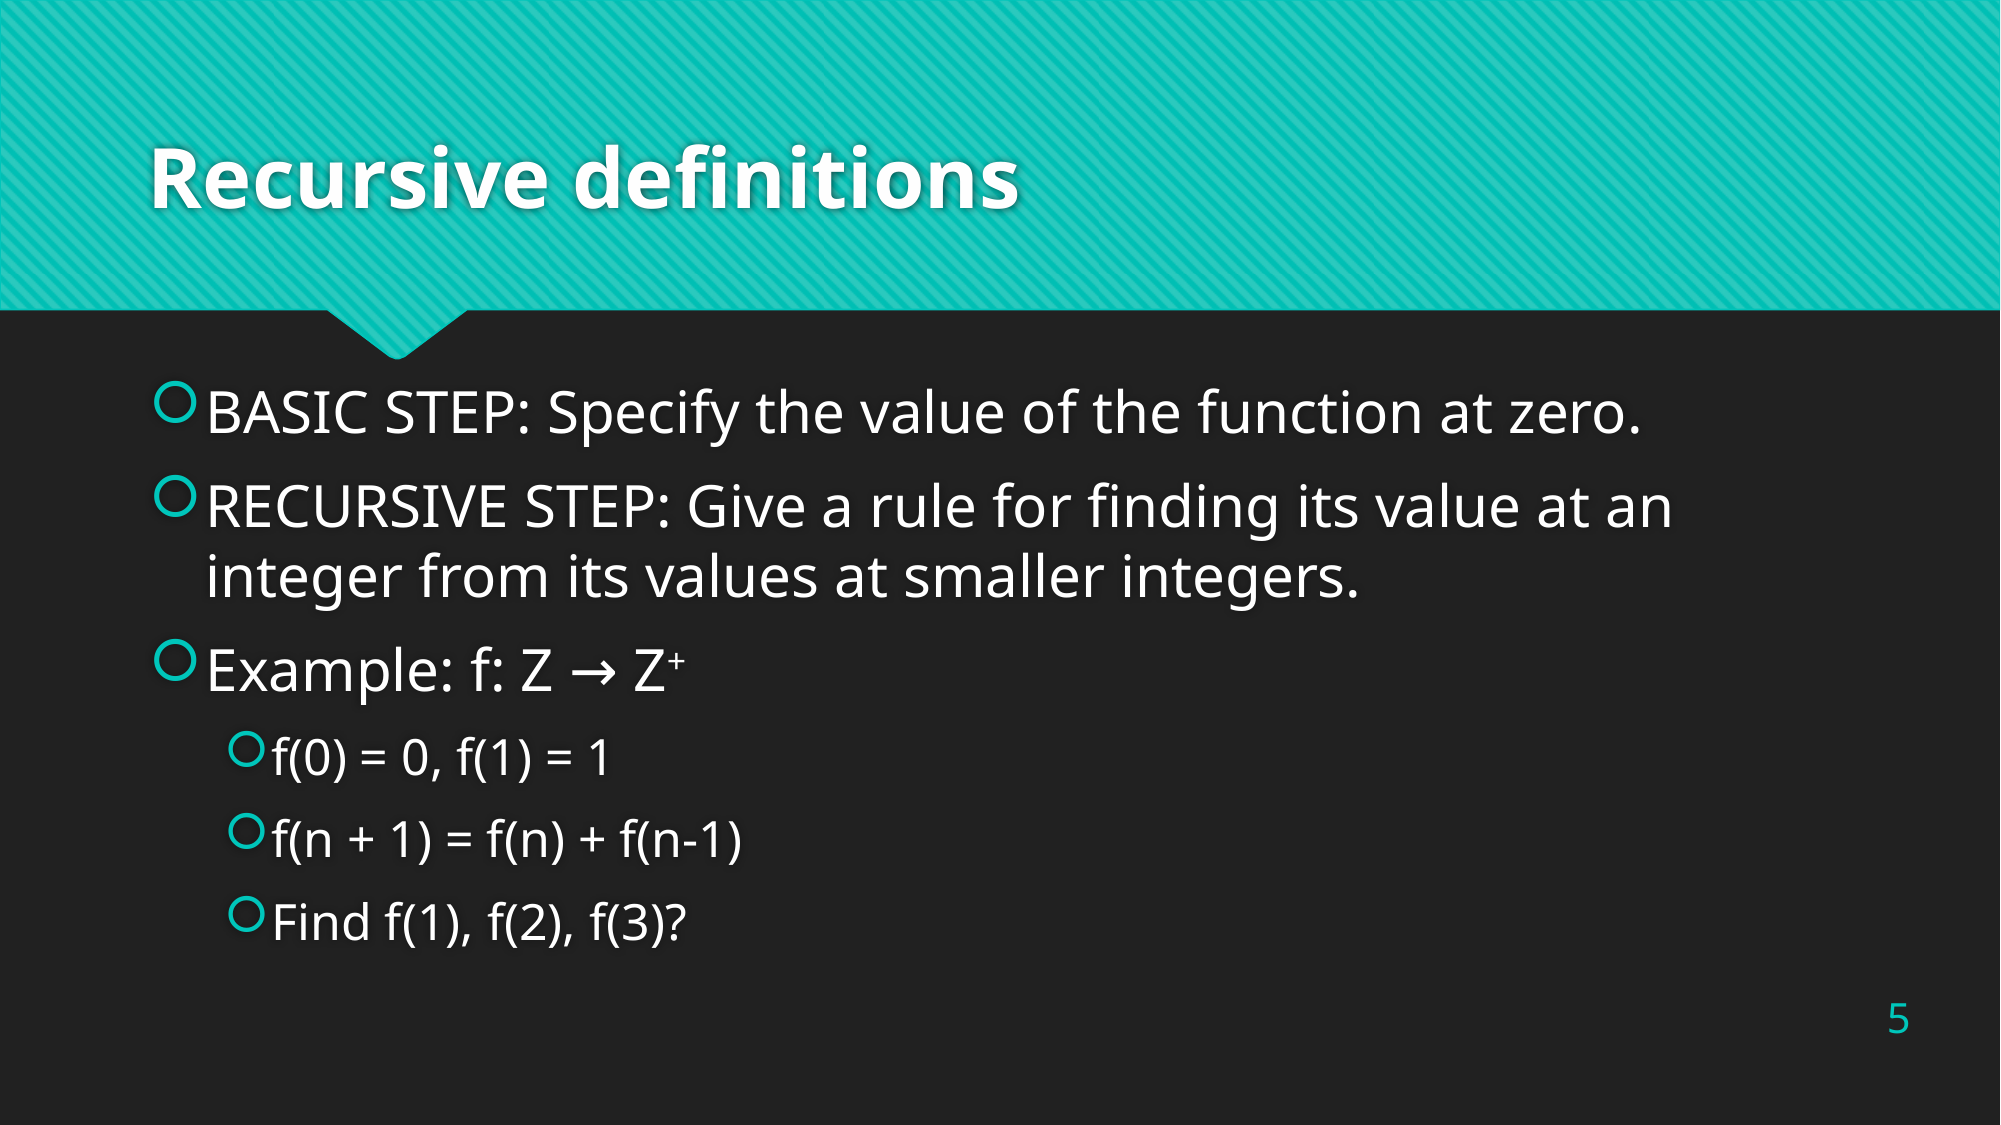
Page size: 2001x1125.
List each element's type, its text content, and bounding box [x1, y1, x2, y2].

list BASIC STEP: Specify the value of the function at zero. RECURSIVE STEP: Give a rule for finding its value at an integer from its values at smaller integers. Example: f: Z → Z+ f(0) = 0, f(1) = 1 f(n + 1) = f(n) + f(n-1) Find f(1), f(2), f(3)? [134, 364, 1866, 962]
slide_number 5 [1751, 970, 1926, 1051]
title Recursive definitions [132, 73, 1868, 233]
